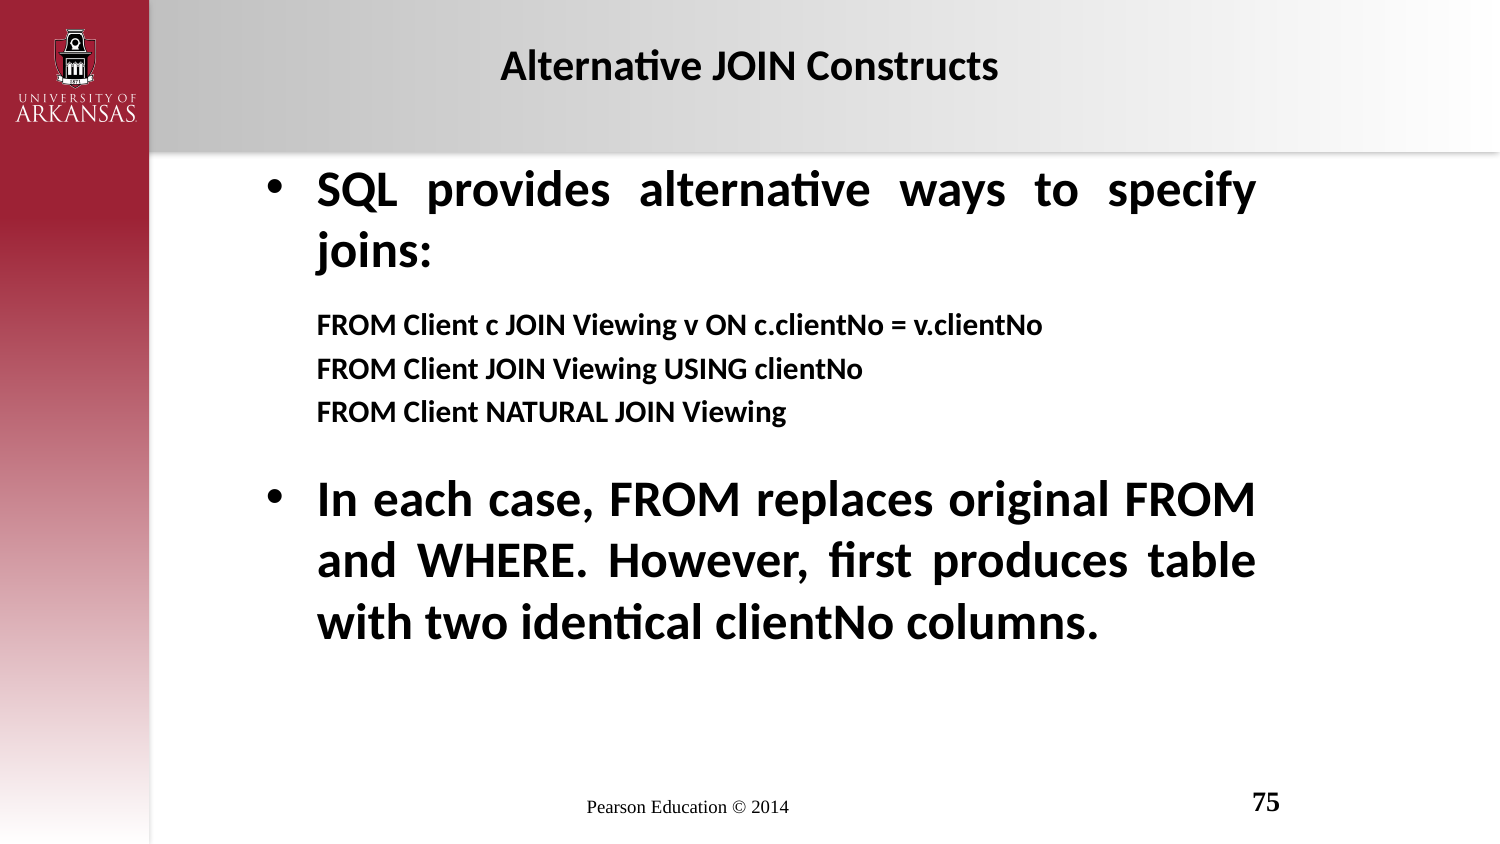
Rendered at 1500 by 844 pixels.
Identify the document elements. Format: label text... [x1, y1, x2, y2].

text_box Pearson Education © 2014 [571, 787, 966, 825]
list SQL provides alternative ways to specify joins: FROM Client c JOIN Viewing v ON c.clientNo = v.clientNo FROM Client JOIN Viewing USING clientNo FROM Client NATURAL JOIN Viewing In each case, FROM replaces original FROM and WHERE. However, first produces table with two identical clientNo columns. [250, 147, 1273, 669]
picture [15, 29, 137, 122]
title Alternative JOIN Constructs [234, 28, 1266, 97]
text_box 75 [1237, 776, 1313, 833]
